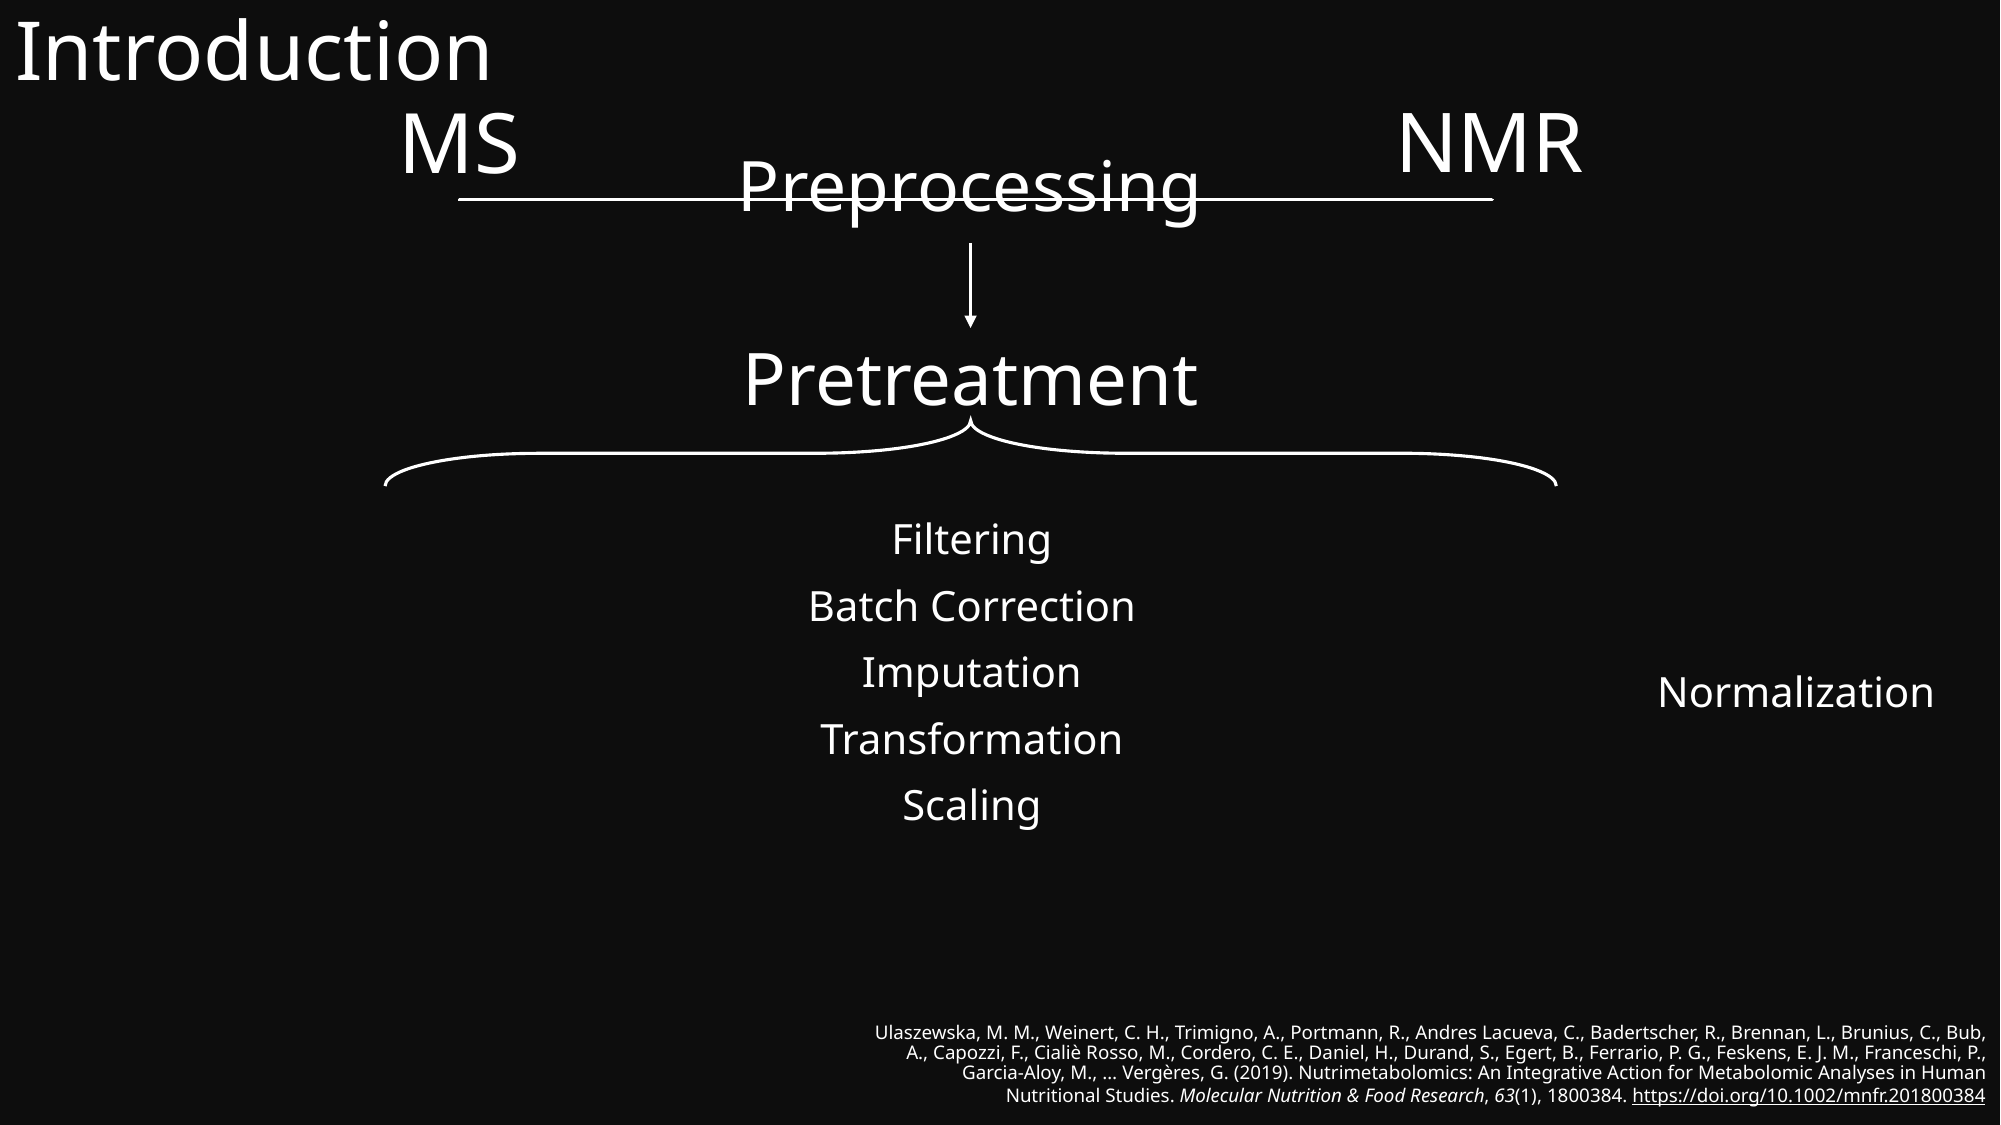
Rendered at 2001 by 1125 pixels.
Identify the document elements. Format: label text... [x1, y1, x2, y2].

text_box Filtering [977, 499, 1164, 566]
text_box Filtering [780, 499, 975, 566]
text_box Preprocessing [722, 135, 975, 243]
text_box Imputation [977, 650, 1164, 699]
text_box Ulaszewska, M. M., Weinert, C. H., Trimigno, A., Portmann, R., Andres Lacueva, C., Badertscher, R., Brennan, L., Brunius, C., Bub, A., Capozzi, F., Cialiè Rosso, M., Cordero, C. E., Daniel, H., Durand, S., Egert, B., Ferrario, P. G., Feskens, E. J. M., Franceschi, P., Garcia-Aloy, M., … Vergères, G. (2019). Nutrimetabolomics: An Integrative Action for Metabolomic Analyses in Human Nutritional Studies. Molecular Nutrition & Food Research, 63(1), 1800384. https://doi.org/10.1002/mnfr.201800384 [851, 1004, 2000, 1125]
title Introduction [0, 0, 516, 108]
text_box Batch Correction [977, 566, 1164, 650]
text_box Imputation [780, 650, 975, 699]
text_box Preprocessing [977, 135, 1219, 243]
text_box NMR [1380, 93, 1605, 200]
text_box Transformation [780, 699, 1164, 765]
text_box [977, 427, 1558, 487]
text_box Normalization [1604, 652, 1988, 736]
text_box [383, 415, 975, 487]
text_box Pretreatment [722, 327, 975, 436]
text_box MS [383, 92, 536, 200]
text_box Scaling [780, 765, 1164, 849]
text_box Pretreatment [977, 327, 1219, 436]
text_box Batch Correction [780, 566, 975, 650]
